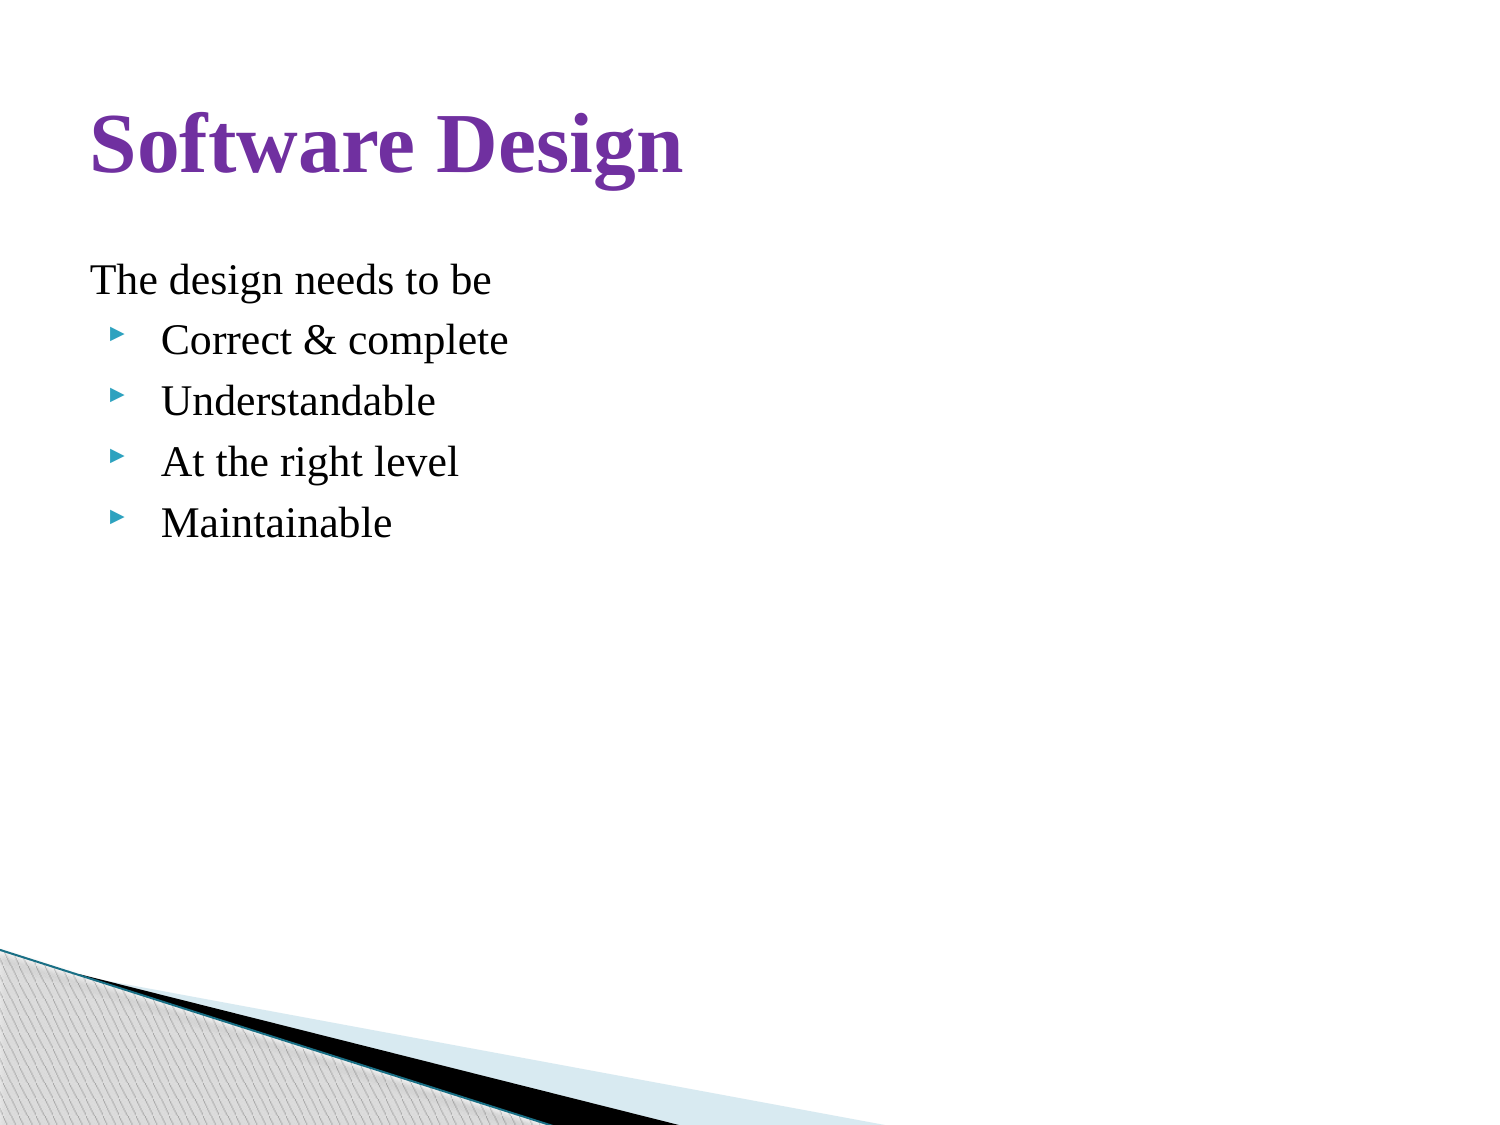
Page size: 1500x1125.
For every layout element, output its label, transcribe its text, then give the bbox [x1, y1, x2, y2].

title Software Design [75, 45, 1425, 233]
list The design needs to be Correct & complete Understandable At the right level Maintainable [75, 243, 1425, 986]
